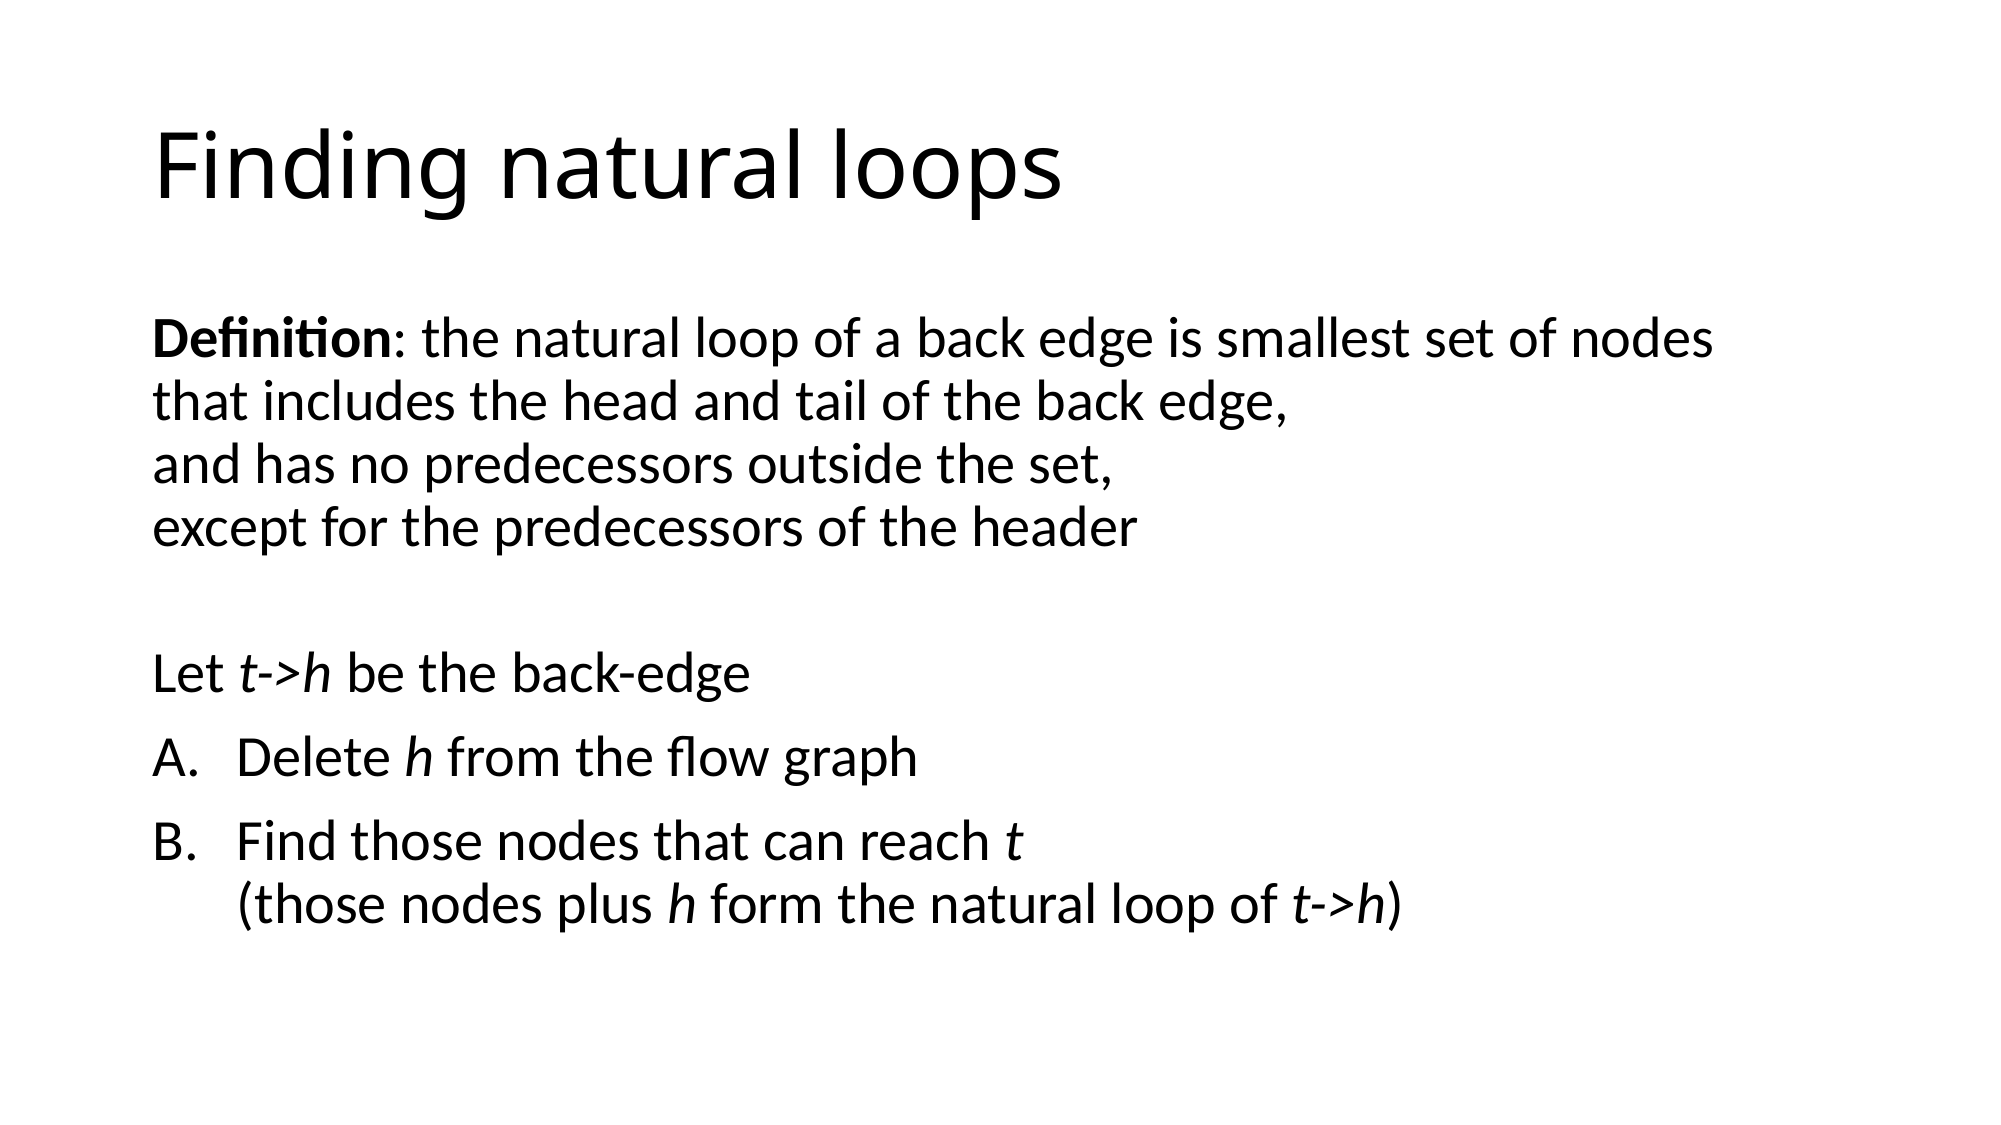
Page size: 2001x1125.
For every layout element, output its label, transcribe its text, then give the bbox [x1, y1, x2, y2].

list Definition: the natural loop of a back edge is smallest set of nodes that includes the head and tail of the back edge, and has no predecessors outside the set, except for the predecessors of the header Let t->h be the back-edge Delete h from the flow graph Find those nodes that can reach t (those nodes plus h form the natural loop of t->h) [137, 299, 1863, 1014]
title Finding natural loops [137, 59, 1863, 278]
